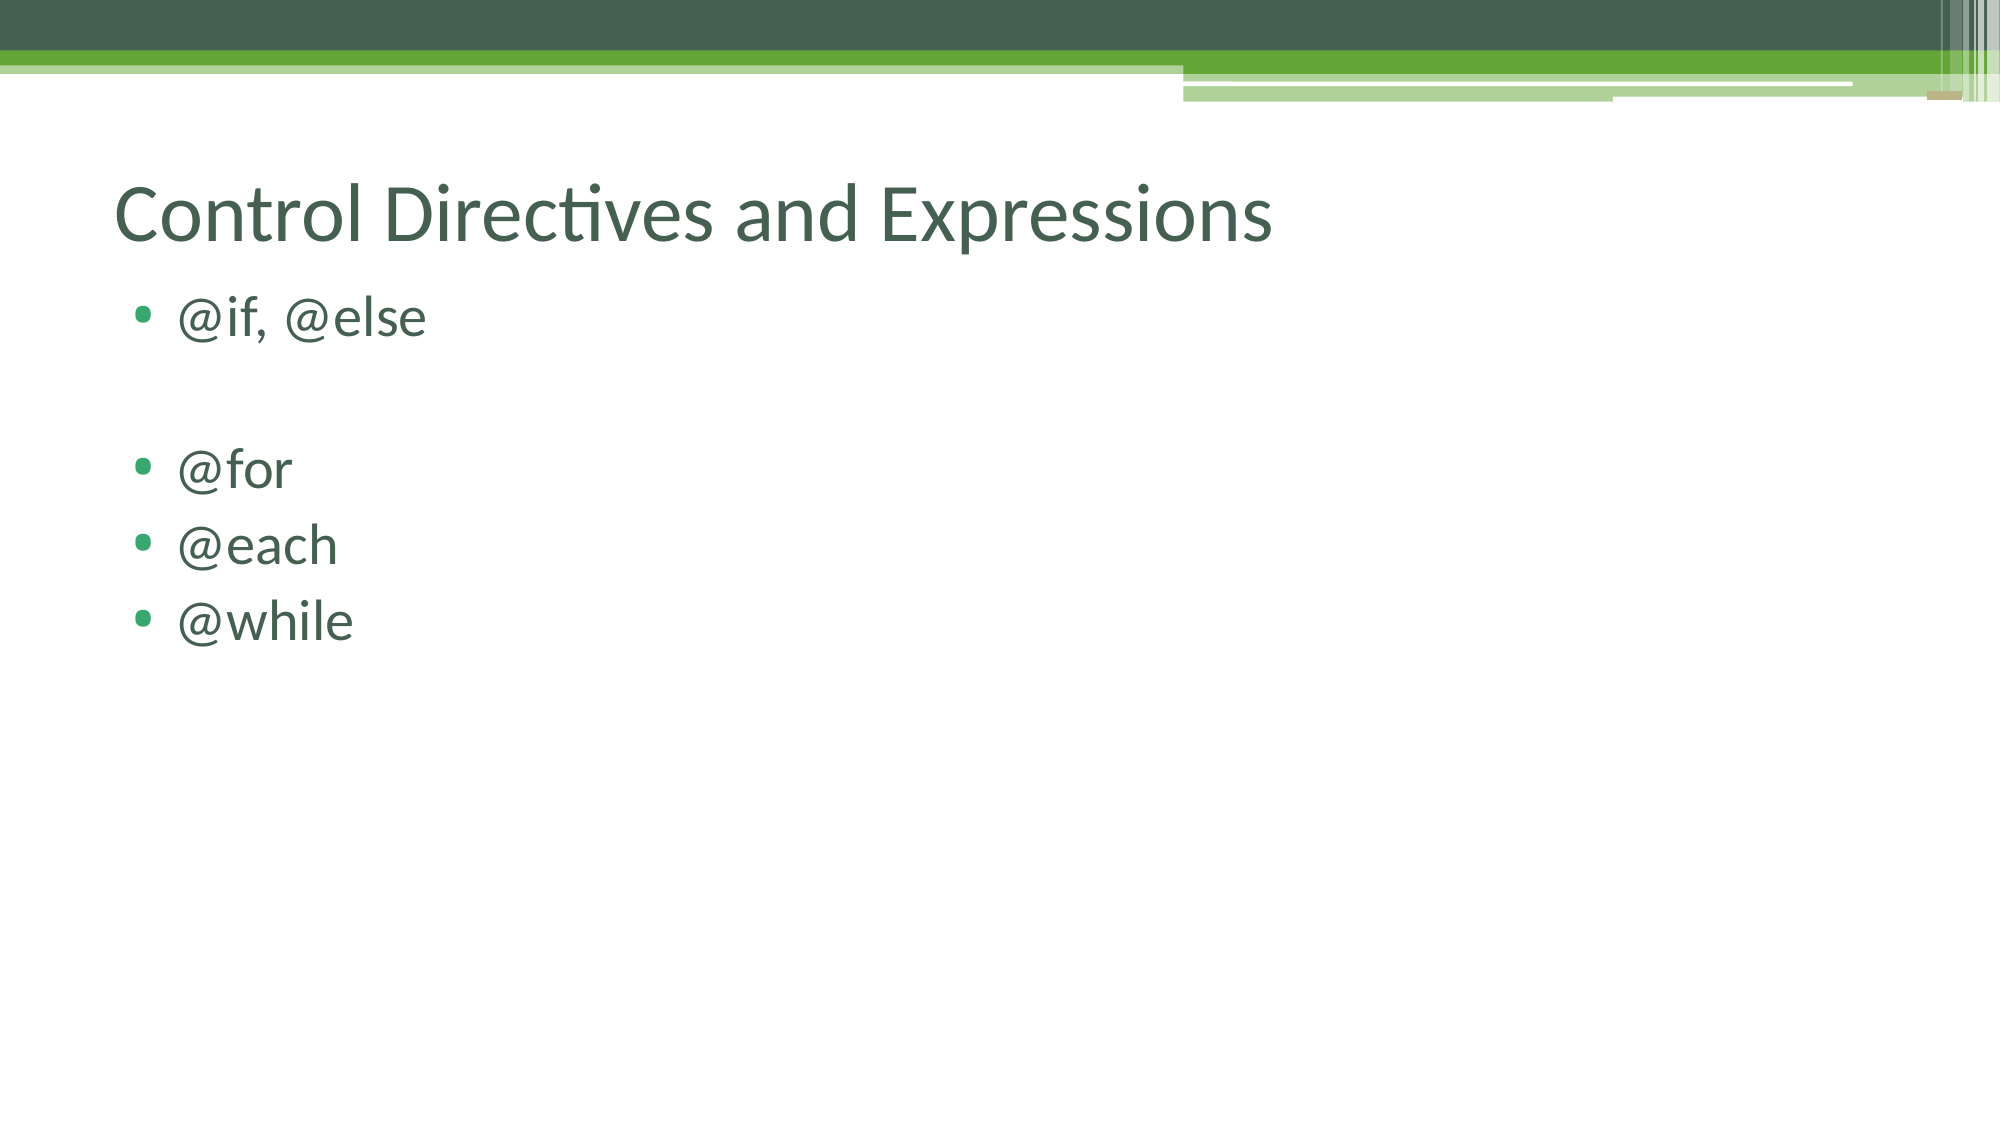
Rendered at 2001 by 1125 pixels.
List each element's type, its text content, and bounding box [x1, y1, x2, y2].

title Control Directives and Expressions [99, 121, 1900, 296]
list @if, @else @for @each @while [99, 296, 1900, 980]
text_box [1927, 91, 1962, 100]
